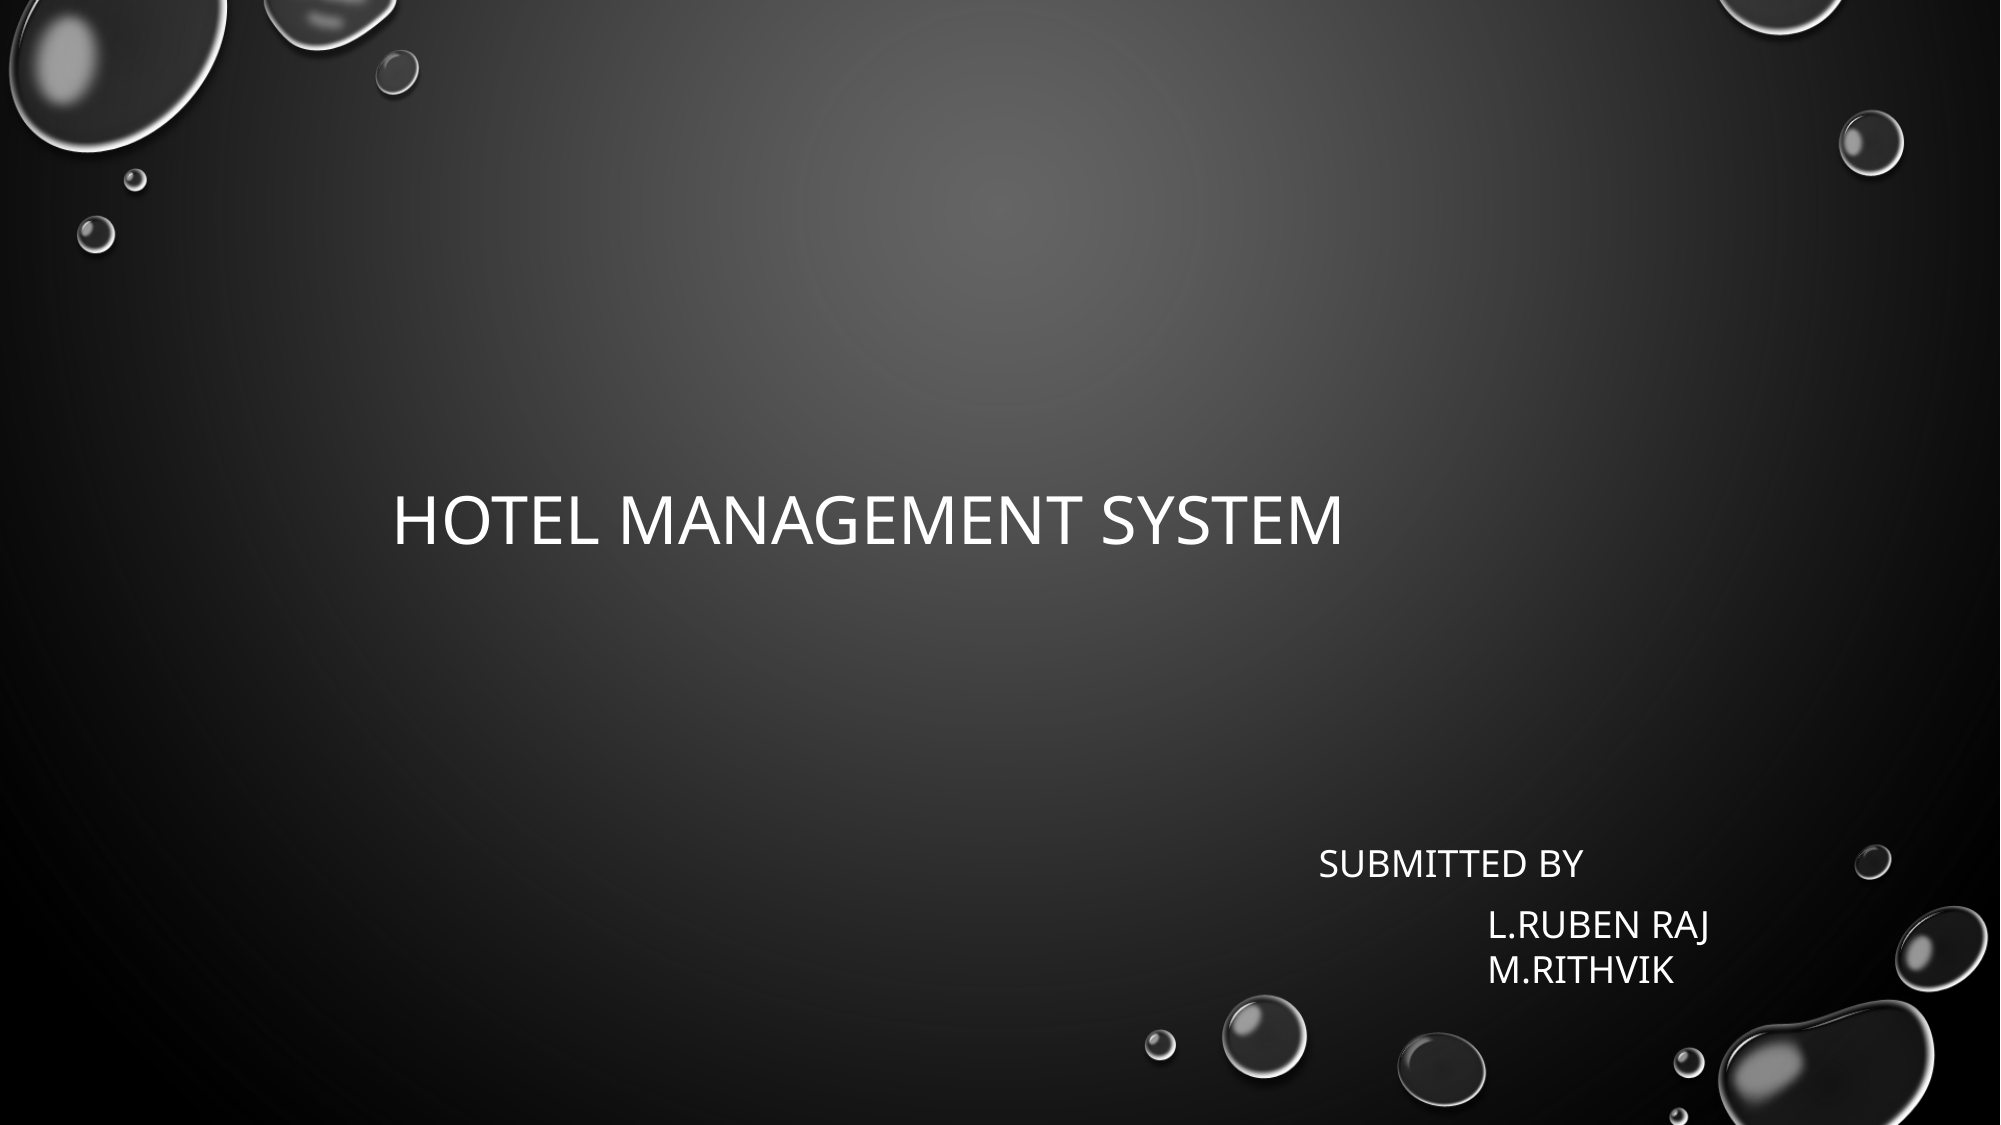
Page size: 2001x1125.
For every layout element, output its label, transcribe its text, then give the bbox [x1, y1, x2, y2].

text_box HOTEL MANAGEMENT SYSTEM [376, 470, 1624, 565]
picture [0, 0, 2000, 1125]
text_box L.RUBEN RAJ M.RITHVIK [1472, 893, 1867, 999]
text_box SUBMITTED BY [1303, 833, 1722, 893]
